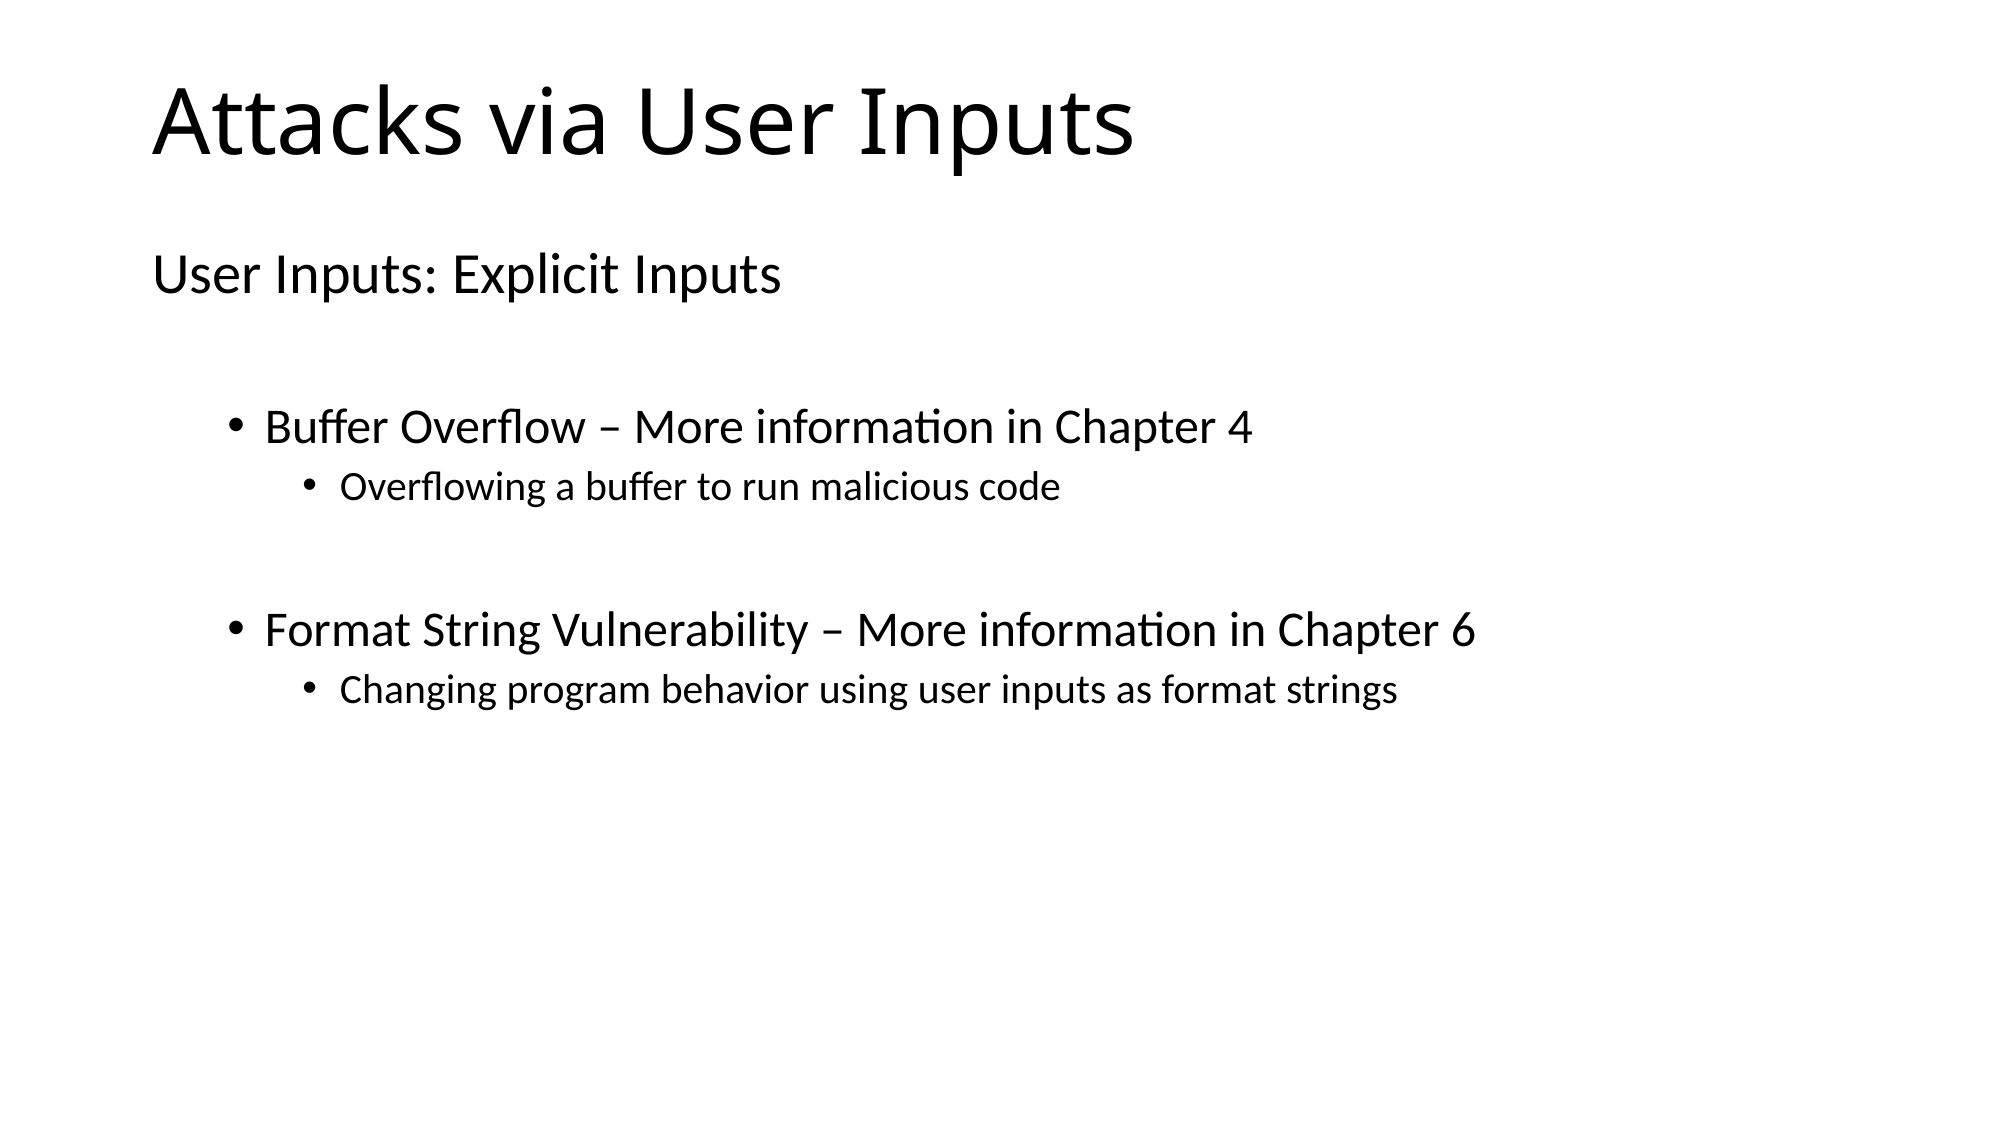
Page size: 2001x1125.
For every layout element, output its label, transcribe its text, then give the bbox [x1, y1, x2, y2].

title Attacks via User Inputs [137, 41, 1863, 209]
list User Inputs: Explicit Inputs Buffer Overflow – More information in Chapter 4 Overflowing a buffer to run malicious code Format String Vulnerability – More information in Chapter 6 Changing program behavior using user inputs as format strings [137, 235, 1863, 1014]
